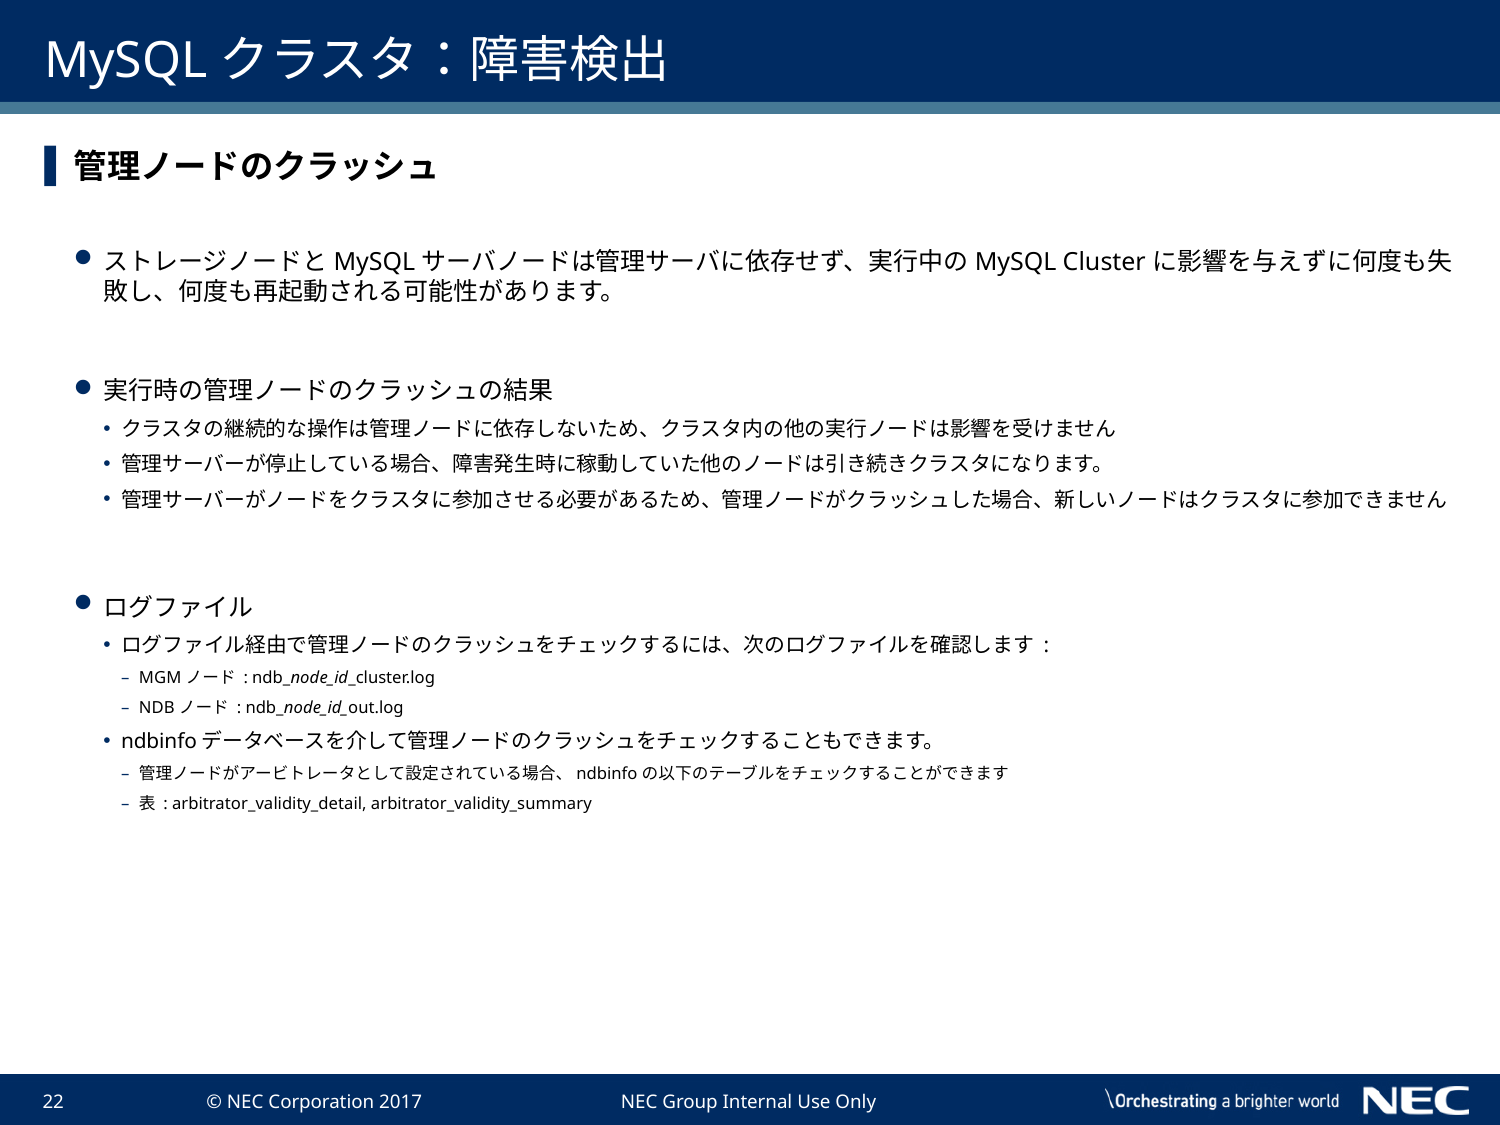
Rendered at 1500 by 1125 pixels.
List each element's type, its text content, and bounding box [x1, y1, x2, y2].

picture [0, 0, 1500, 114]
list 管理ノードのクラッシュ ストレージノードとMySQLサーバノードは管理サーバに依存せず、実行中のMySQL Clusterに影響を与えずに何度も失敗し、何度も再起動される可能性があります。 実行時の管理ノードのクラッシュの結果 クラスタの継続的な操作は管理ノードに依存しないため、クラスタ内の他の実行ノードは影響を受けません 管理サーバーが停止している場合、障害発生時に稼動していた他のノードは引き続きクラスタになります。 管理サーバーがノードをクラスタに参加させる必要があるため、管理ノードがクラッシュした場合、新しいノードはクラスタに参加できません ログファイル ログファイル経由で管理ノードのクラッシュをチェックするには、次のログファイルを確認します : MGMノード : ndb_node_id_cluster.log NDBノード : ndb_node_id_out.log ndbinfoデータベースを介して管理ノードのクラッシュをチェックすることもできます。 管理ノードがアービトレータとして設定されている場合、ndbinfoの以下のテーブルをチェックすることができます 表 : arbitrator_validity_detail, arbitrator_validity_summary [29, 137, 1471, 1059]
title MySQLクラスタ：障害検出 [29, 18, 1471, 96]
picture [0, 1074, 1500, 1125]
